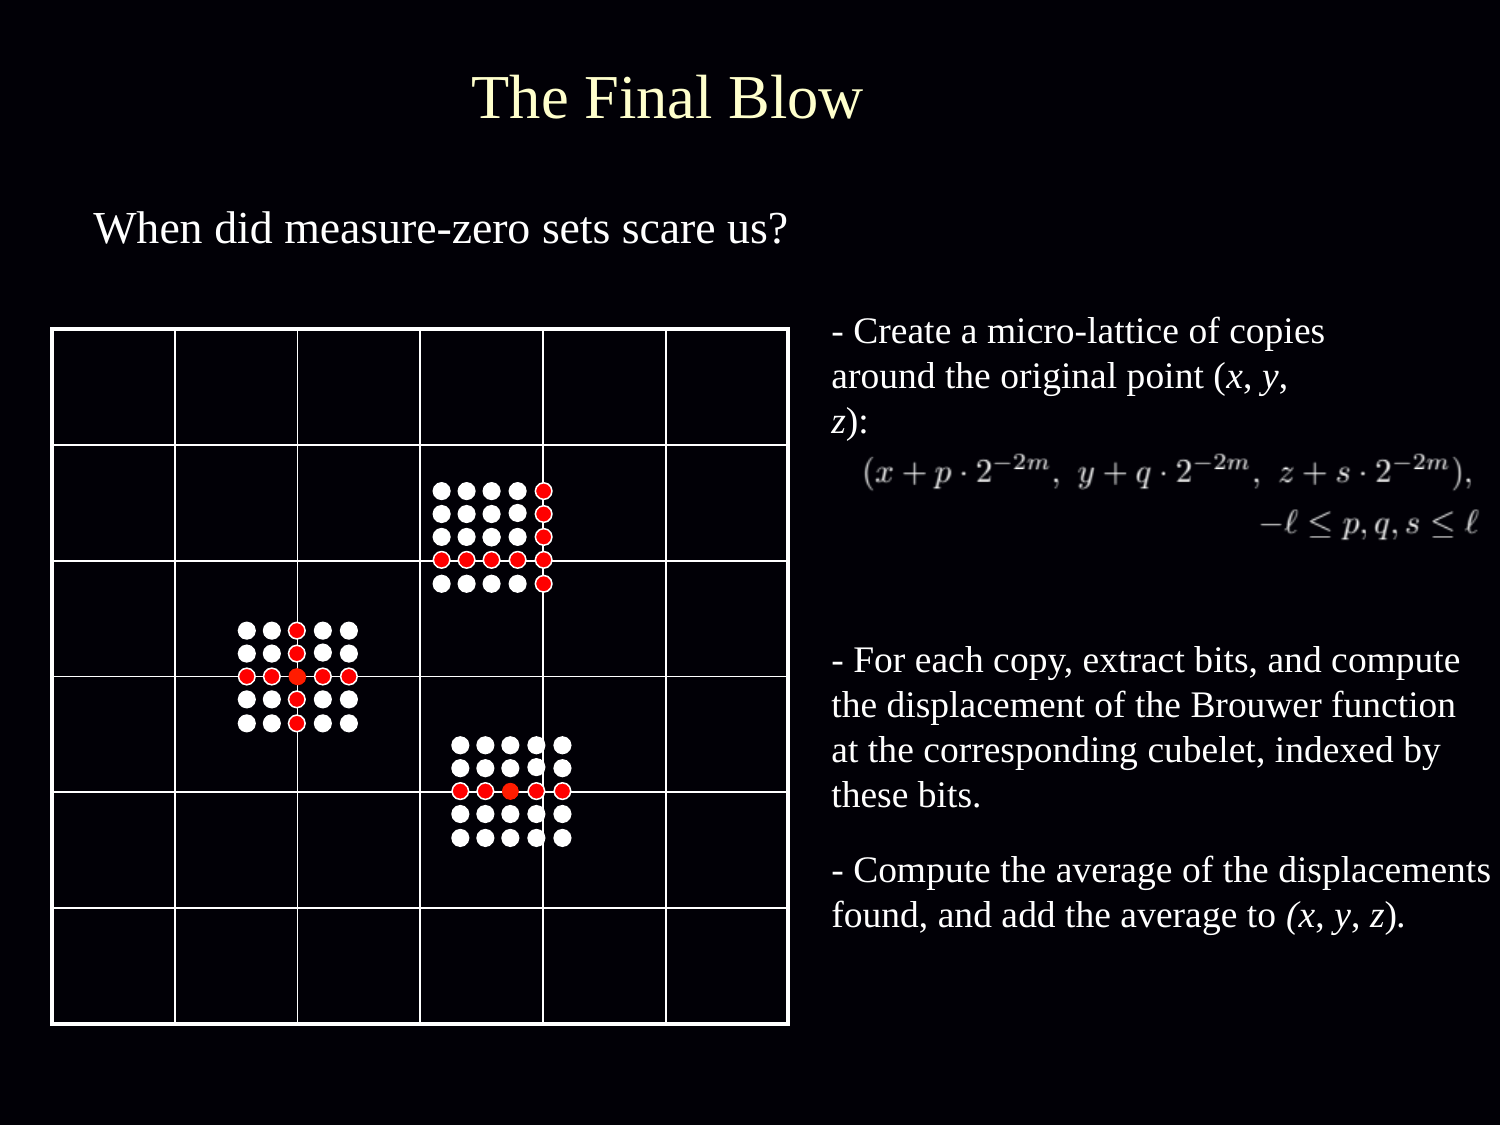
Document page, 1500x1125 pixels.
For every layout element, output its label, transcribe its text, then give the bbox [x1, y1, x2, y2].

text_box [451, 736, 572, 847]
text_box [653, 298, 1500, 583]
table_header [54, 331, 174, 444]
table_cell [421, 446, 542, 560]
table_cell [54, 793, 174, 907]
table_cell [667, 591, 786, 676]
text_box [238, 622, 358, 732]
table_cell [176, 793, 297, 907]
table_cell [176, 562, 297, 676]
table_cell [544, 446, 648, 560]
table_cell [176, 677, 297, 791]
table_cell [544, 909, 665, 1022]
table_cell [667, 677, 786, 791]
table_cell [298, 793, 419, 907]
table_cell [54, 562, 174, 676]
table_header [176, 331, 297, 444]
table_cell [54, 677, 174, 791]
table_header [544, 331, 648, 444]
table_cell [421, 562, 542, 676]
table_cell [544, 677, 665, 791]
table_cell [544, 793, 665, 907]
table_cell [54, 446, 174, 560]
table_cell [298, 562, 419, 676]
table_cell [421, 793, 542, 907]
table_cell [421, 909, 542, 1022]
table_cell [544, 562, 665, 676]
table_header [421, 331, 542, 444]
table_cell [667, 909, 786, 1022]
text_box - Compute the average of the displacements found, and add the average to (x, y, z). [816, 837, 1500, 942]
table_cell [176, 909, 297, 1022]
table_cell [54, 909, 174, 1022]
table_cell [176, 446, 297, 560]
text_box - For each copy, extract bits, and compute the displacement of the Brouwer function at the corresponding cubelet, indexed by these bits. [816, 627, 1490, 823]
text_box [433, 482, 553, 593]
table_cell [298, 677, 419, 791]
table_cell [421, 677, 542, 791]
table_header [298, 331, 419, 444]
table_cell [298, 446, 419, 560]
title The Final Blow [20, 0, 1316, 188]
table_cell [667, 793, 786, 907]
table_cell [298, 909, 419, 1022]
text_box When did measure-zero sets scare us? [78, 190, 1205, 261]
